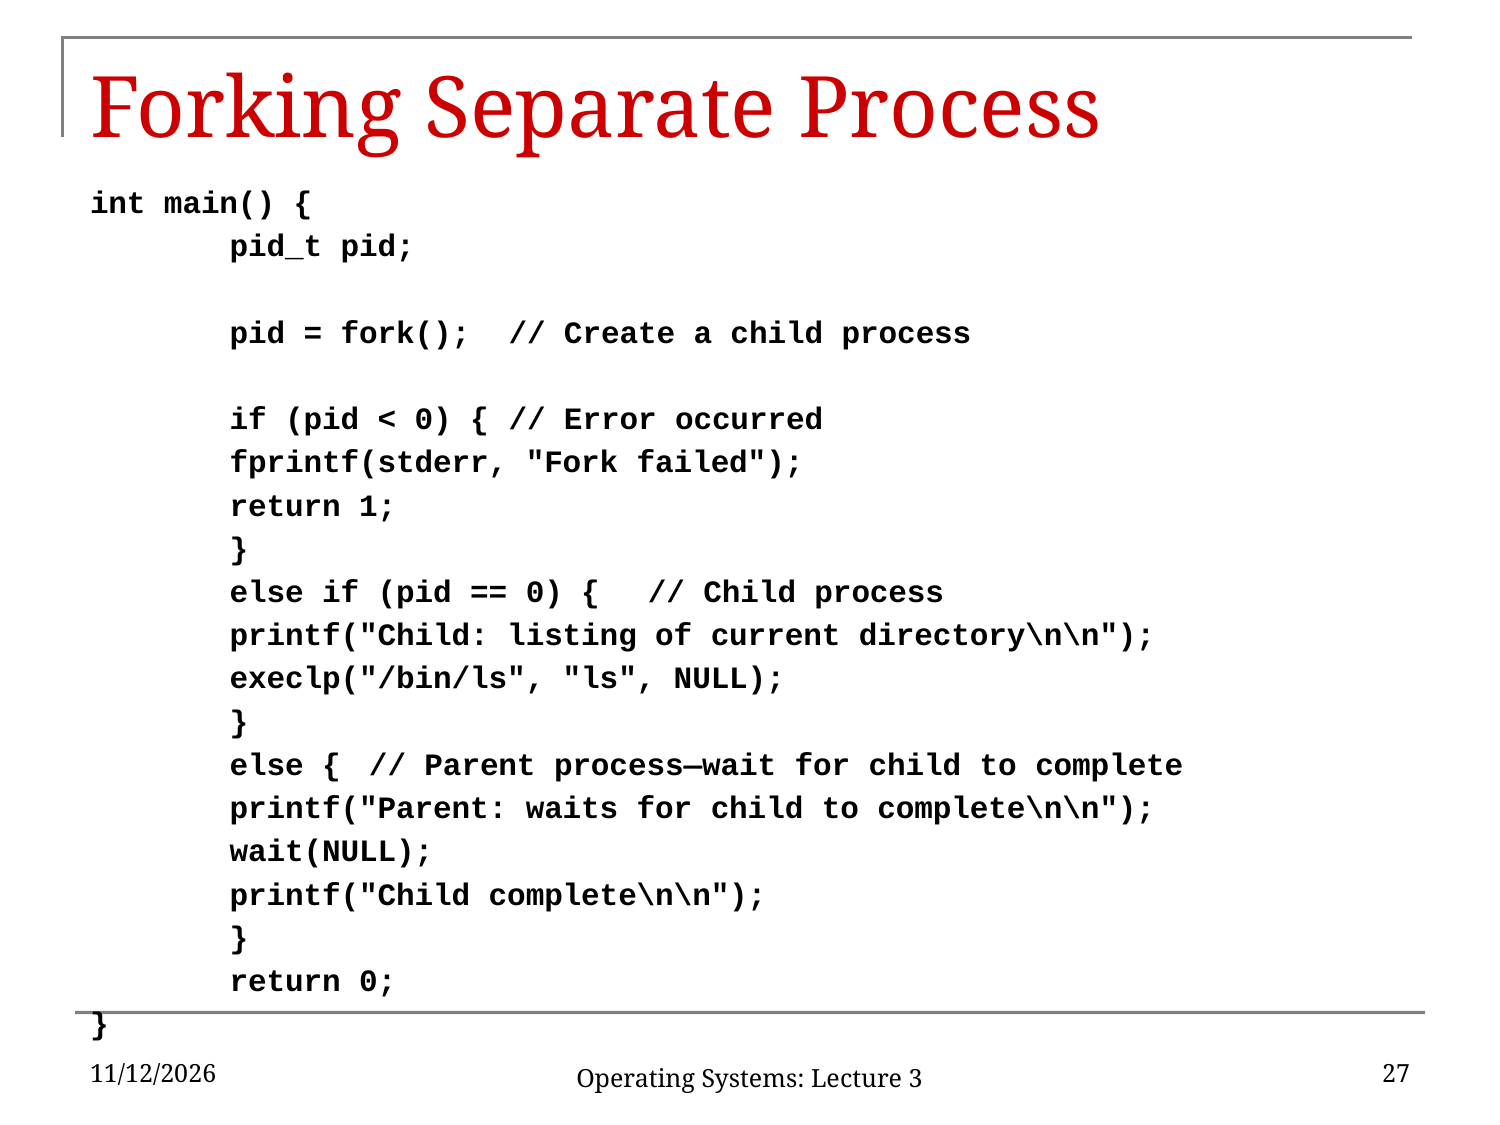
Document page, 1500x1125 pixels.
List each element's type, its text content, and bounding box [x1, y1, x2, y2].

slide_number 27 [1074, 1023, 1426, 1100]
footer Operating Systems: Lecture 3 [512, 1024, 988, 1101]
list int main() { pid_t pid; pid = fork(); // Create a child process if (pid < 0) { // Error occurred fprintf(stderr, "Fork failed"); return 1; } else if (pid == 0) { // Child process printf("Child: listing of current directory\n\n"); execlp("/bin/ls", "ls", NULL); } else { // Parent process—wait for child to complete printf("Parent: waits for child to complete\n\n"); wait(NULL); printf("Child complete\n\n"); } return 0; } [75, 174, 1425, 1050]
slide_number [74, 1023, 426, 1100]
title Forking Separate Process [75, 45, 1425, 163]
